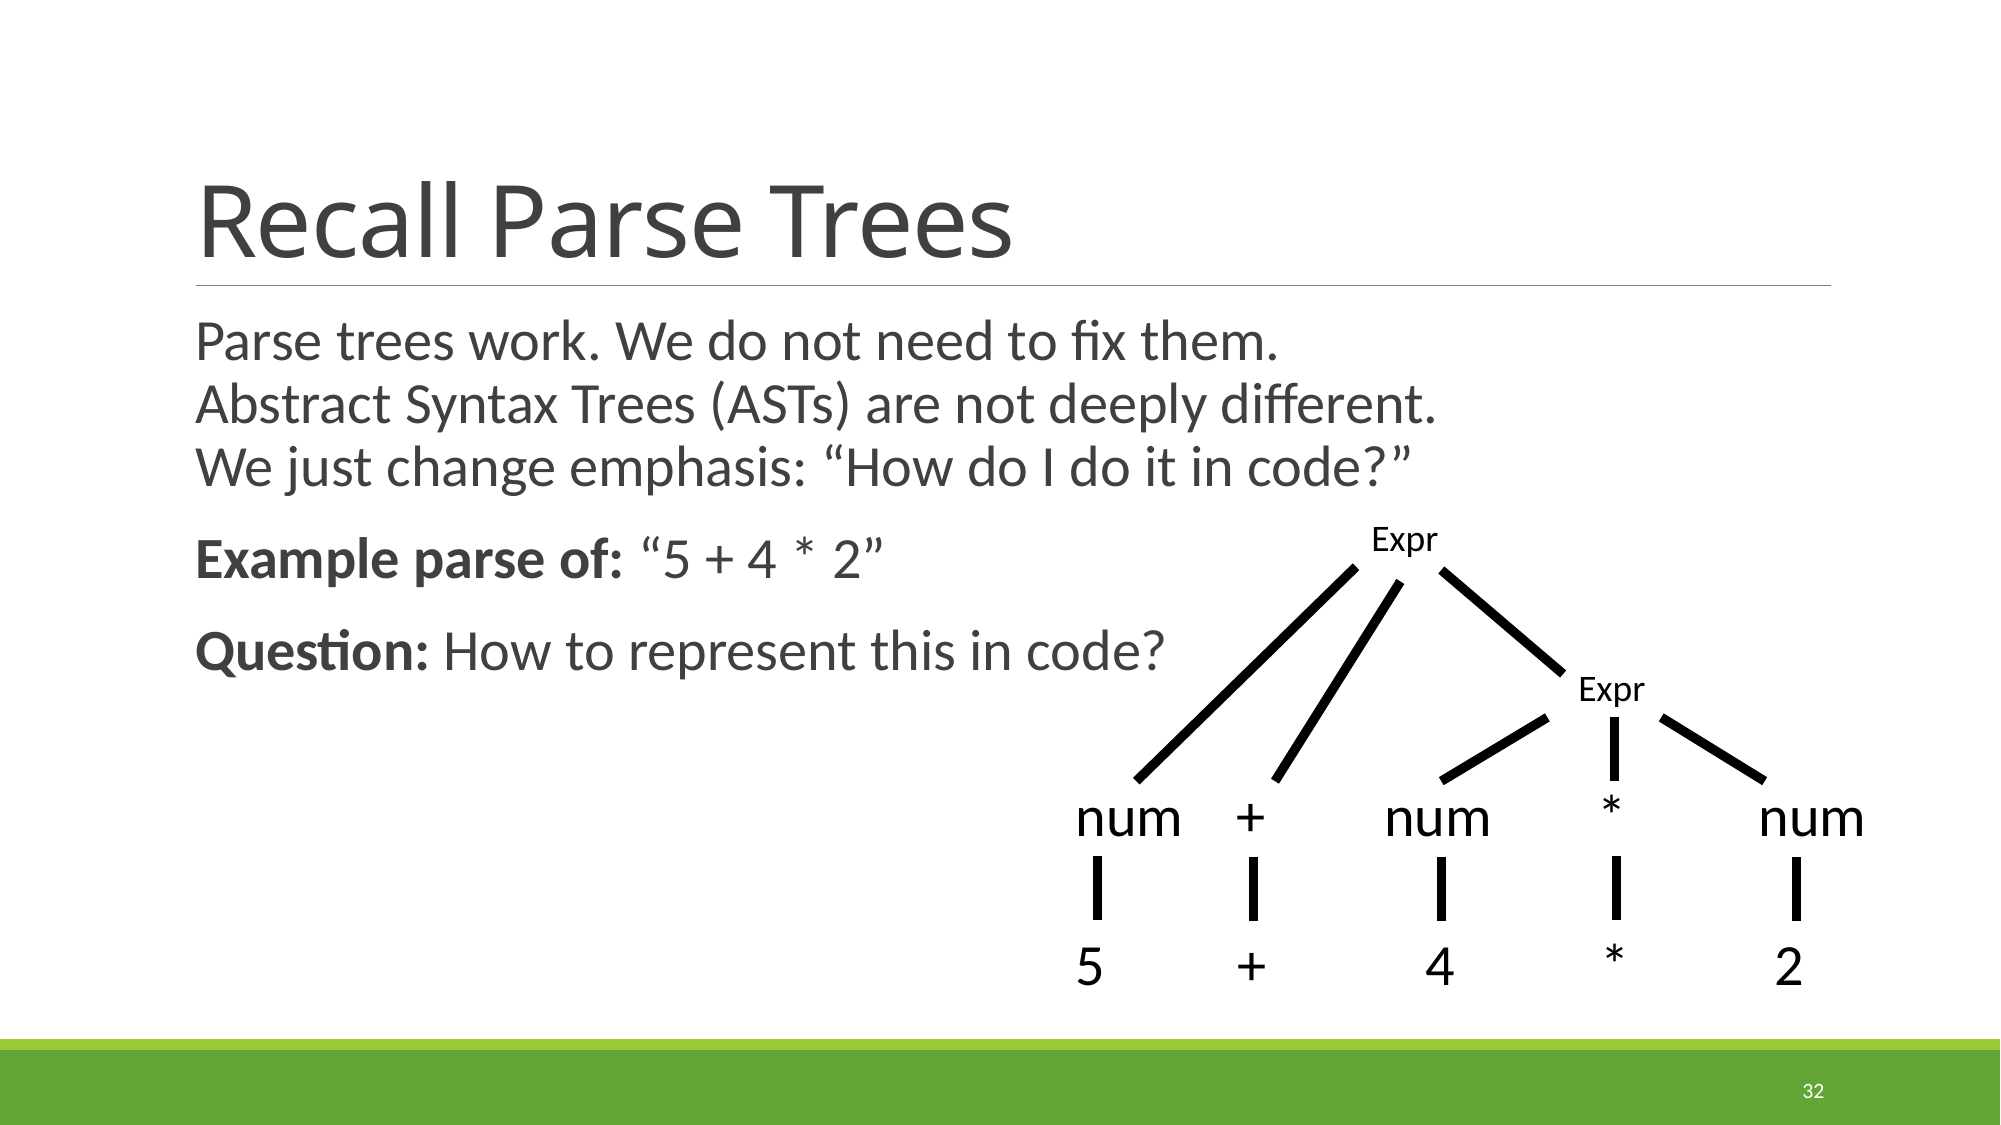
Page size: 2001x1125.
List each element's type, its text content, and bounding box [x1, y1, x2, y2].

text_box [1440, 716, 1548, 782]
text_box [1660, 716, 1766, 782]
list Parse trees work. We do not need to fix them. Abstract Syntax Trees (ASTs) are not deeply different. We just change emphasis: “How do I do it in code?” Example parse of: “5 + 4 * 2” Question: How to represent this in code? [180, 302, 1830, 963]
title Recall Parse Trees [180, 47, 1830, 285]
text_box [1274, 580, 1401, 782]
text_box num + num * num [1060, 770, 1957, 855]
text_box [1135, 566, 1357, 782]
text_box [1440, 569, 1564, 675]
text_box Expr [1563, 656, 1661, 717]
slide_number 32 [1624, 1059, 1840, 1120]
text_box 5 + 4 * 2 [1060, 919, 1957, 1005]
text_box Expr [1356, 506, 1454, 566]
